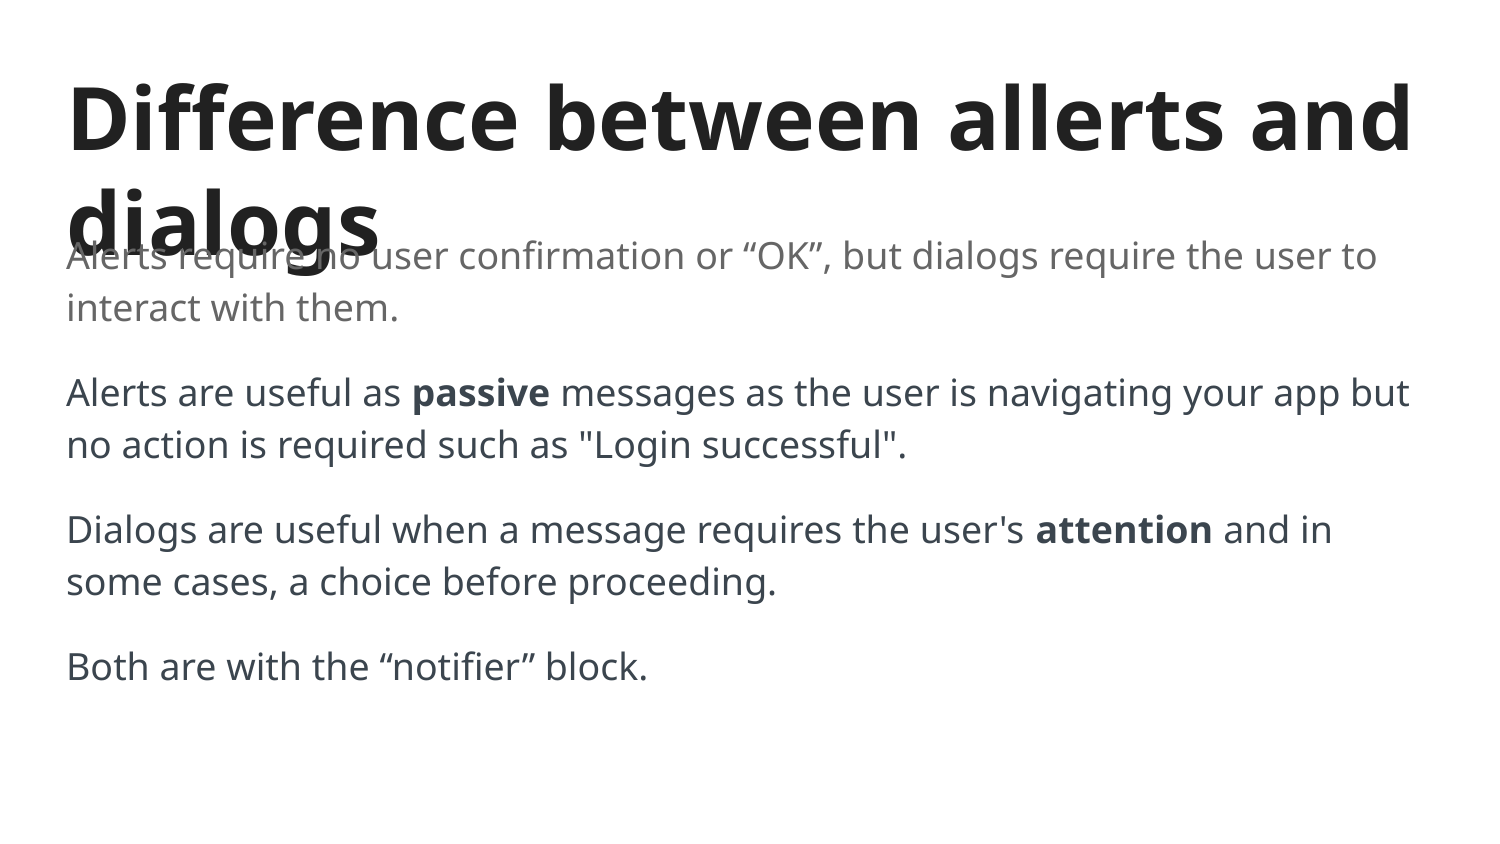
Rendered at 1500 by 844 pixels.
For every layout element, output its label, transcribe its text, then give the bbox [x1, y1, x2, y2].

title Difference between allerts and dialogs [51, 48, 1449, 180]
list Alerts require no user confirmation or “OK”, but dialogs require the user to interact with them. Alerts are useful as passive messages as the user is navigating your app but no action is required such as "Login successful". Dialogs are useful when a message requires the user's attention and in some cases, a choice before proceeding. Both are with the “notifier” block. [51, 210, 1449, 759]
